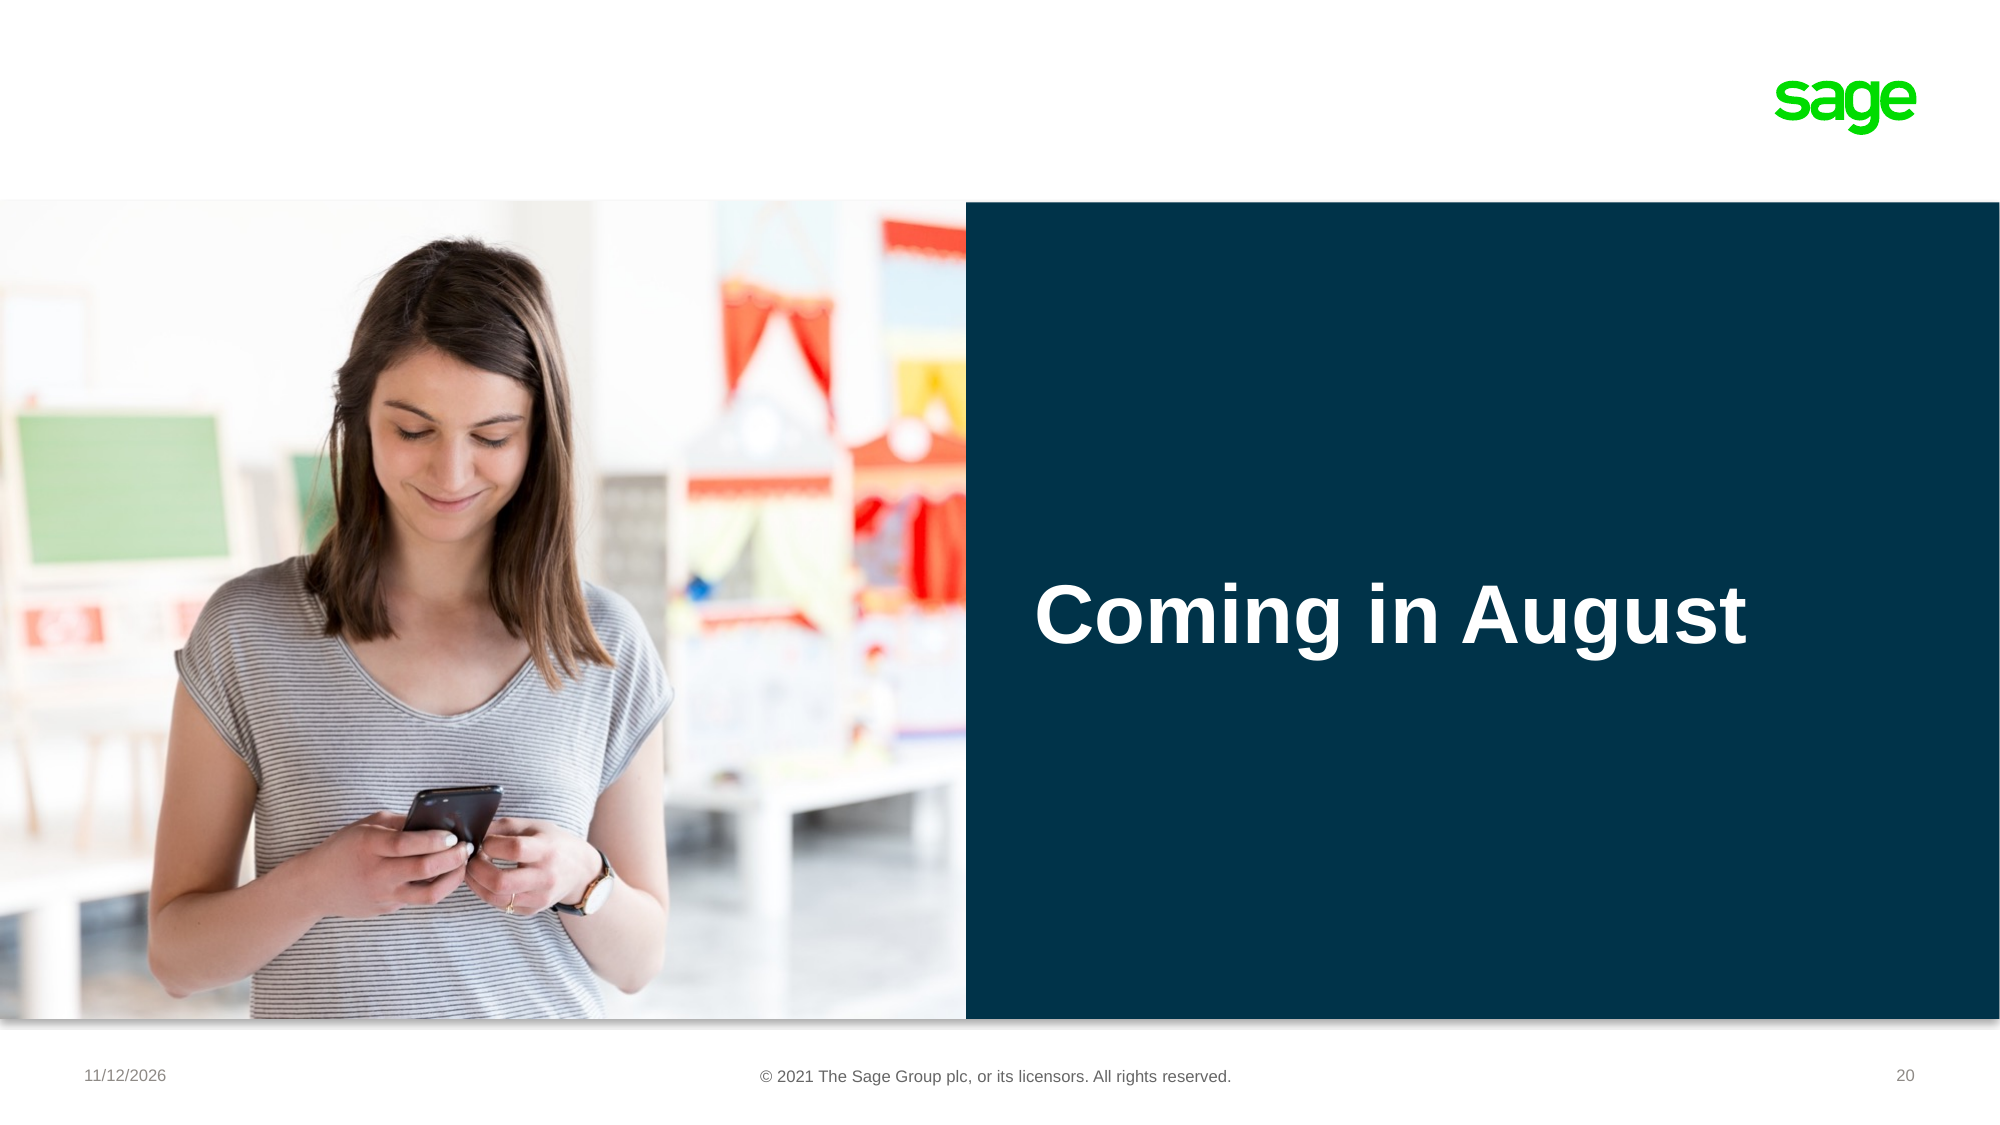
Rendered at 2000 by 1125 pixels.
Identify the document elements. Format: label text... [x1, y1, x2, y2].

slide_number 20 [1480, 1045, 1930, 1105]
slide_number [69, 1045, 519, 1105]
title Coming in August [1034, 202, 1930, 1019]
picture [0, 201, 966, 1019]
